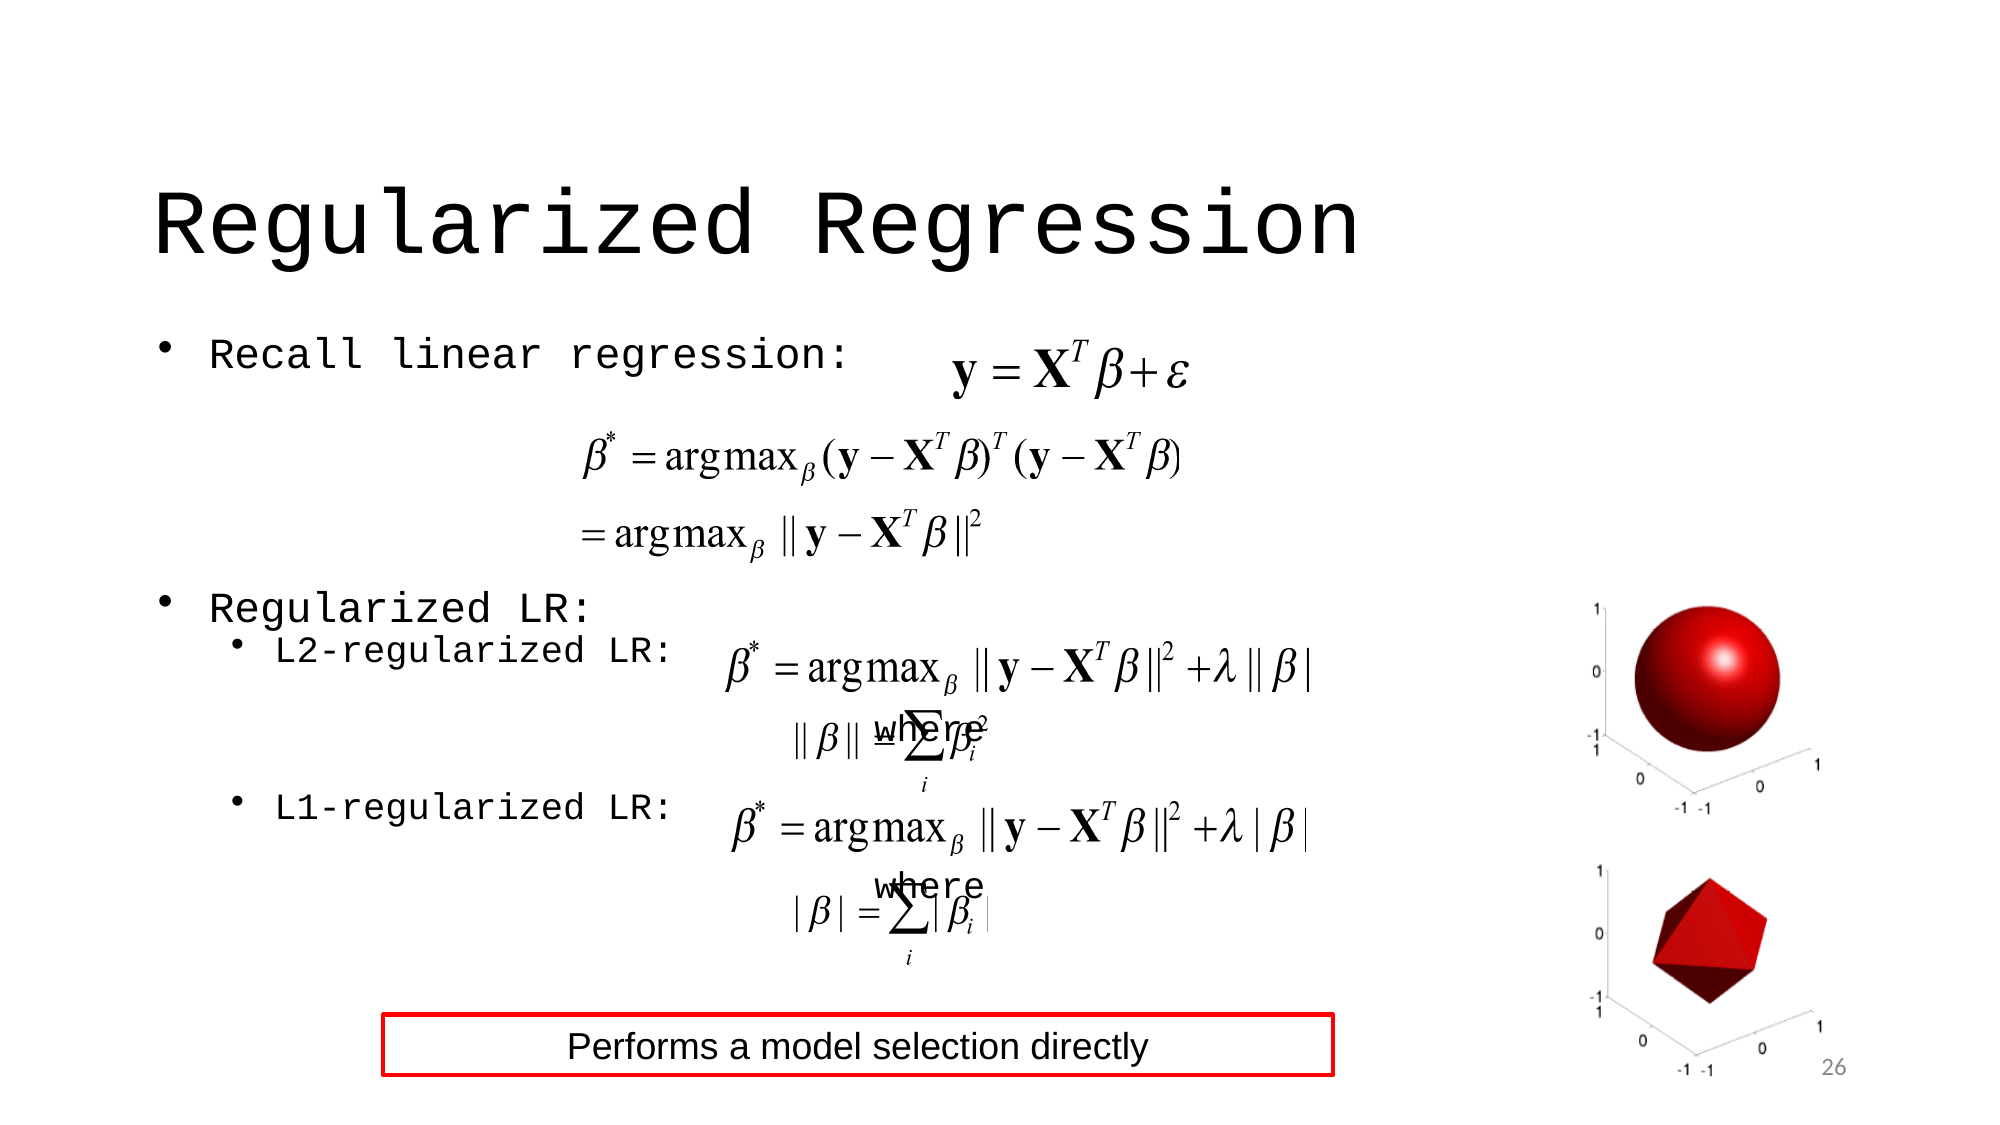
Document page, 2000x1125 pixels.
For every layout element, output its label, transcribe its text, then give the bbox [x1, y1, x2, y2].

picture [1560, 587, 1839, 823]
picture [717, 635, 1315, 697]
picture [788, 878, 989, 969]
picture [574, 422, 1180, 563]
picture [1582, 849, 1831, 1085]
title Regularized Regression [137, 114, 1863, 332]
list Recall linear regression: Regularized LR: L2-regularized LR: where L1-regularized LR: where [137, 332, 1863, 1046]
text_box Performs a model selection directly [383, 1014, 1333, 1075]
picture [722, 706, 1306, 856]
picture [943, 331, 1190, 399]
slide_number 26 [1412, 1042, 1862, 1103]
